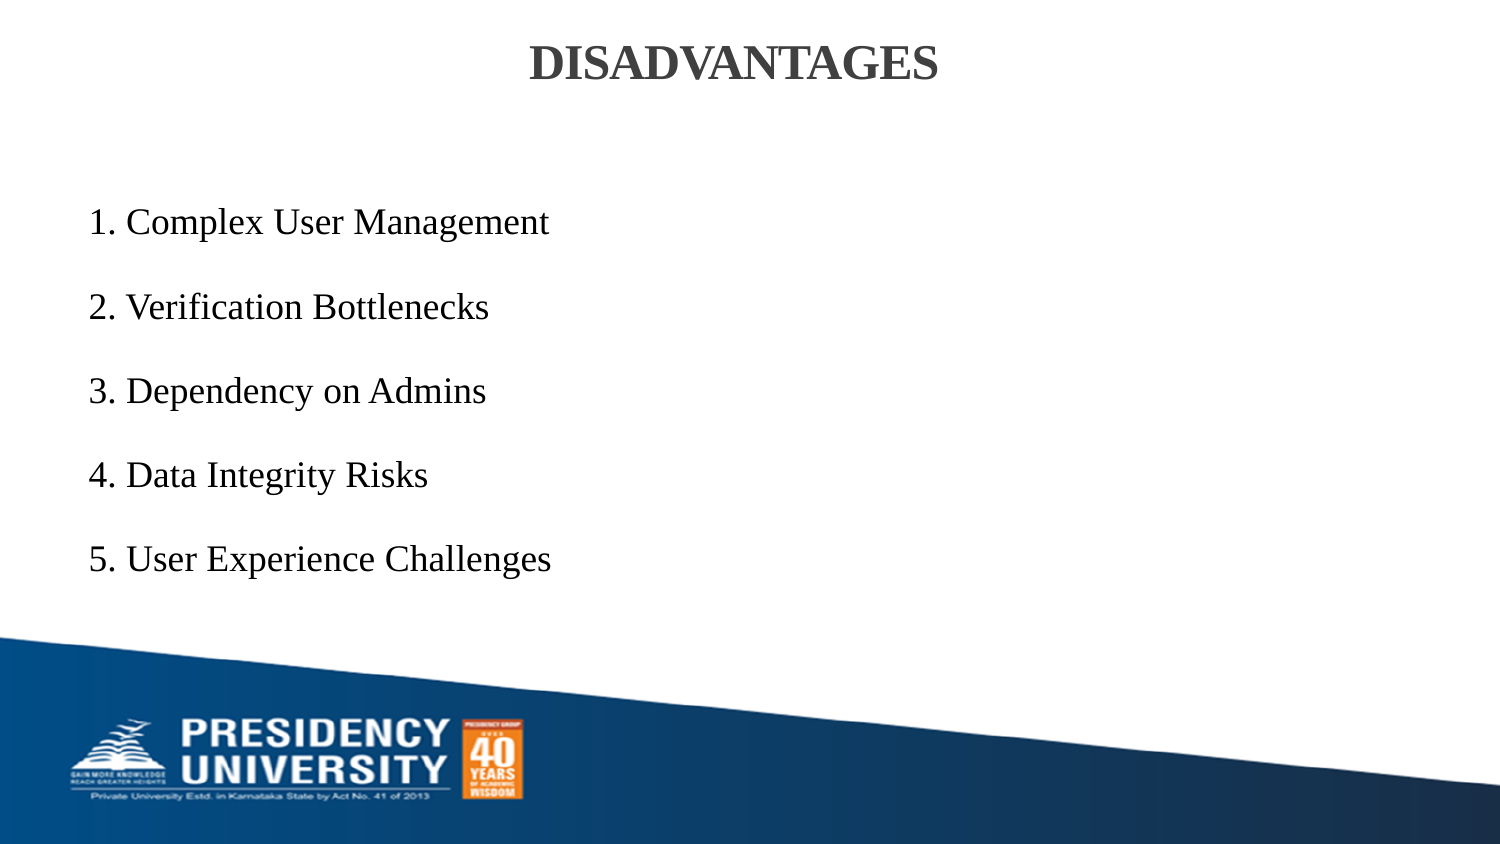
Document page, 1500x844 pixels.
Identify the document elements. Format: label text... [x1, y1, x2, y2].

text_box DISADVANTAGES [305, 31, 1163, 129]
text_box 1. Complex User Management 2. Verification Bottlenecks 3. Dependency on Admins 4. Data Integrity Risks 5. User Experience Challenges [73, 167, 1426, 587]
picture [0, 0, 1500, 844]
